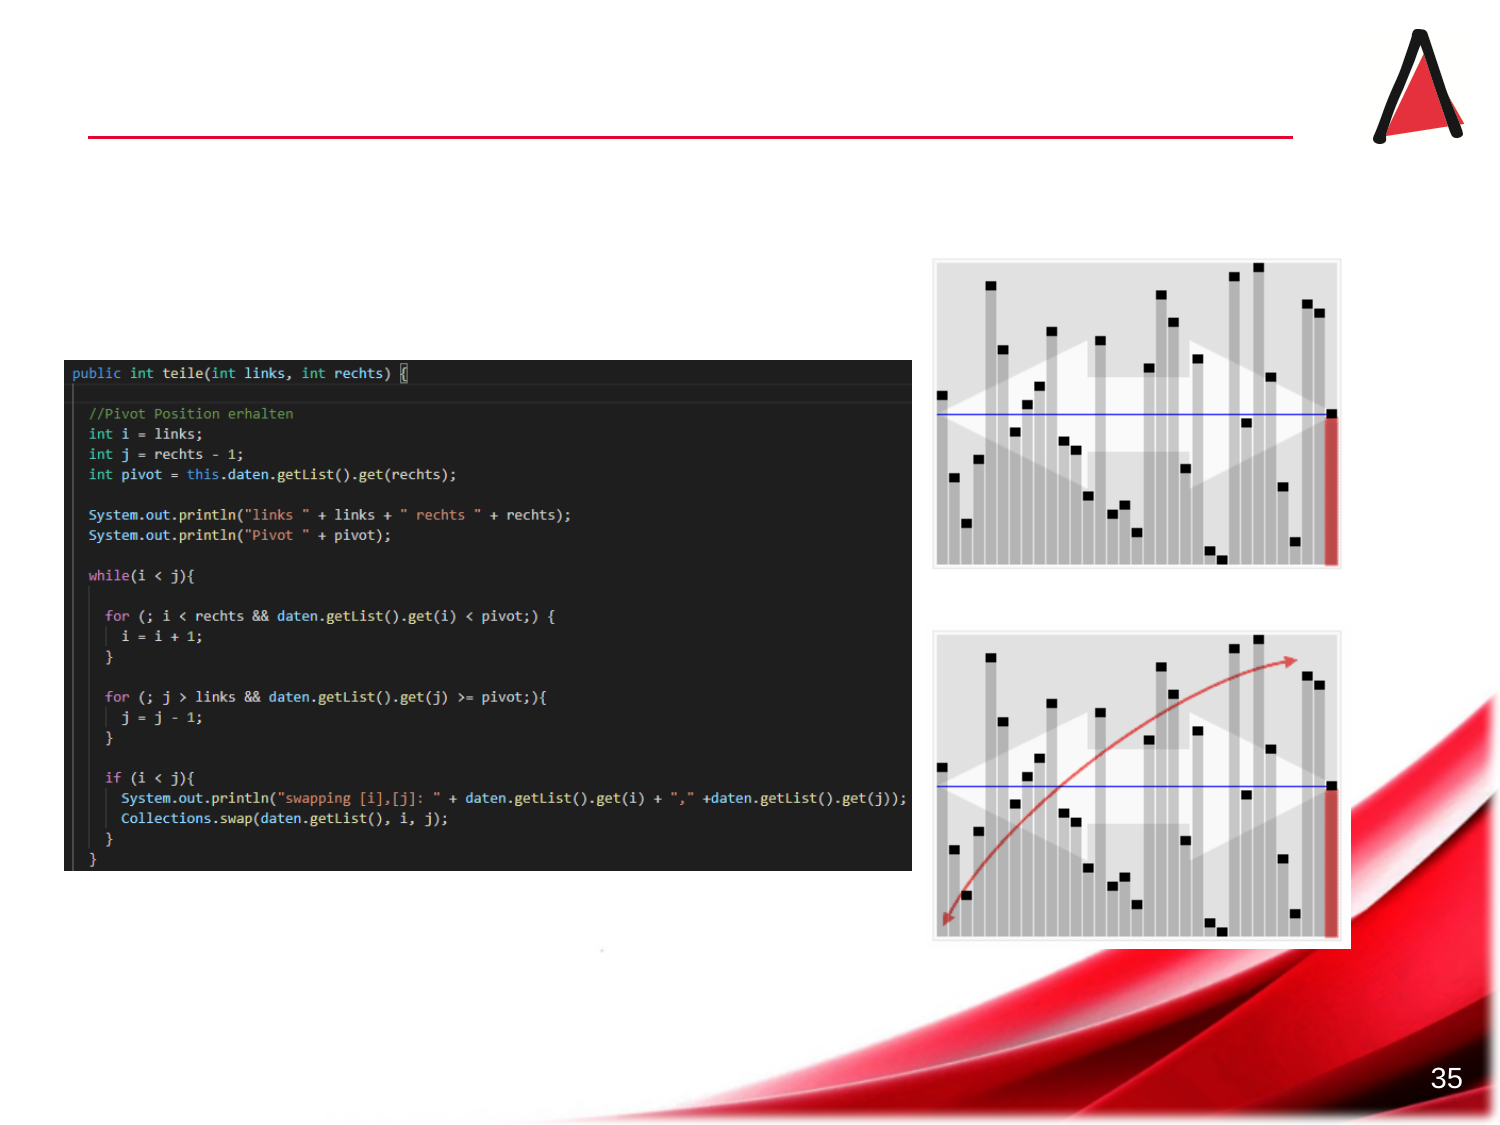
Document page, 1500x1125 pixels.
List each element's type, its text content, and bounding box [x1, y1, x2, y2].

picture [1364, 26, 1468, 149]
picture [64, 250, 1484, 1109]
slide_number 35 [1128, 1046, 1478, 1107]
